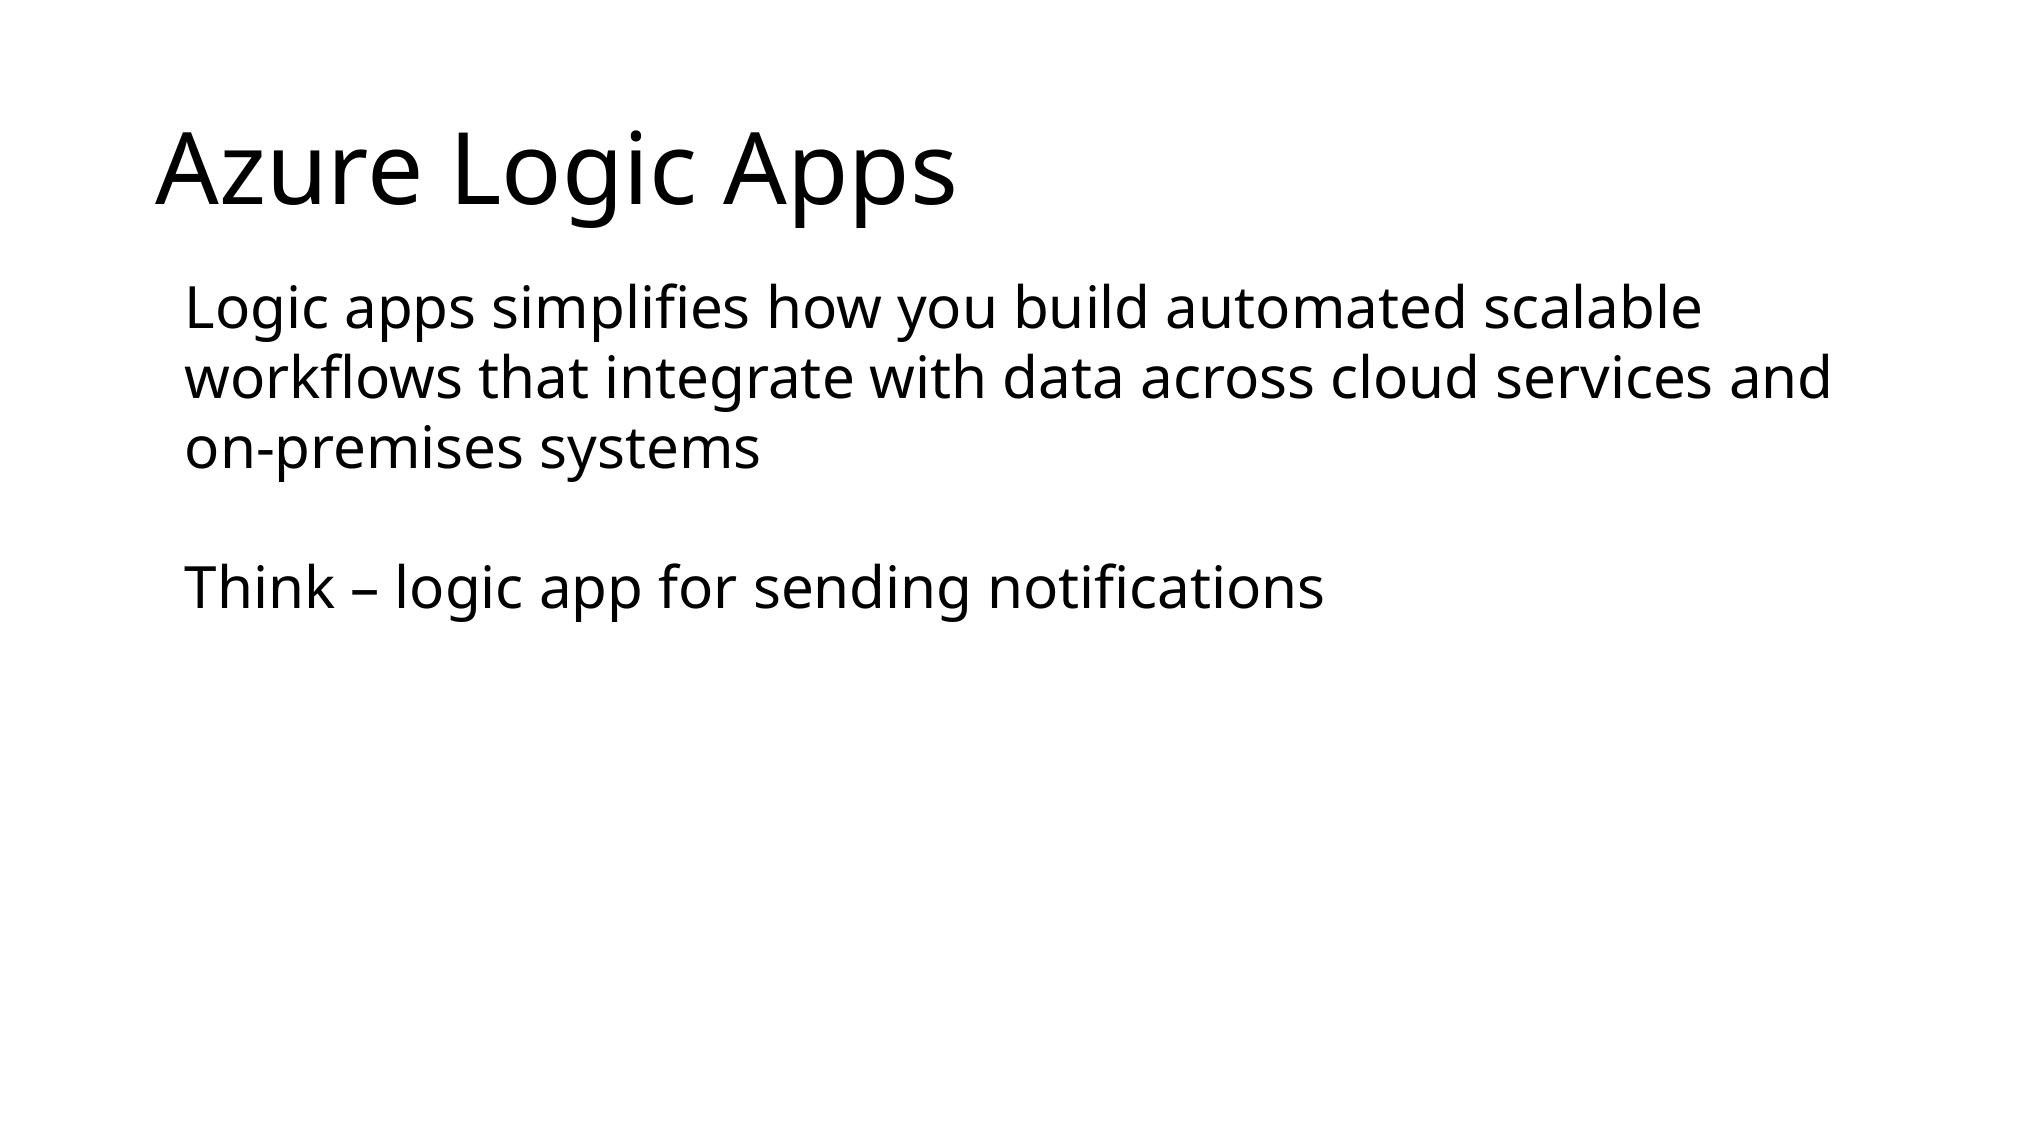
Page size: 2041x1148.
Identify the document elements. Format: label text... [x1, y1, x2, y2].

text_box Logic apps simplifies how you build automated scalable workflows that integrate with data across cloud services and on-premises systems Think – logic app for sending notifications [170, 262, 1875, 628]
title Azure Logic Apps [140, 61, 1900, 283]
